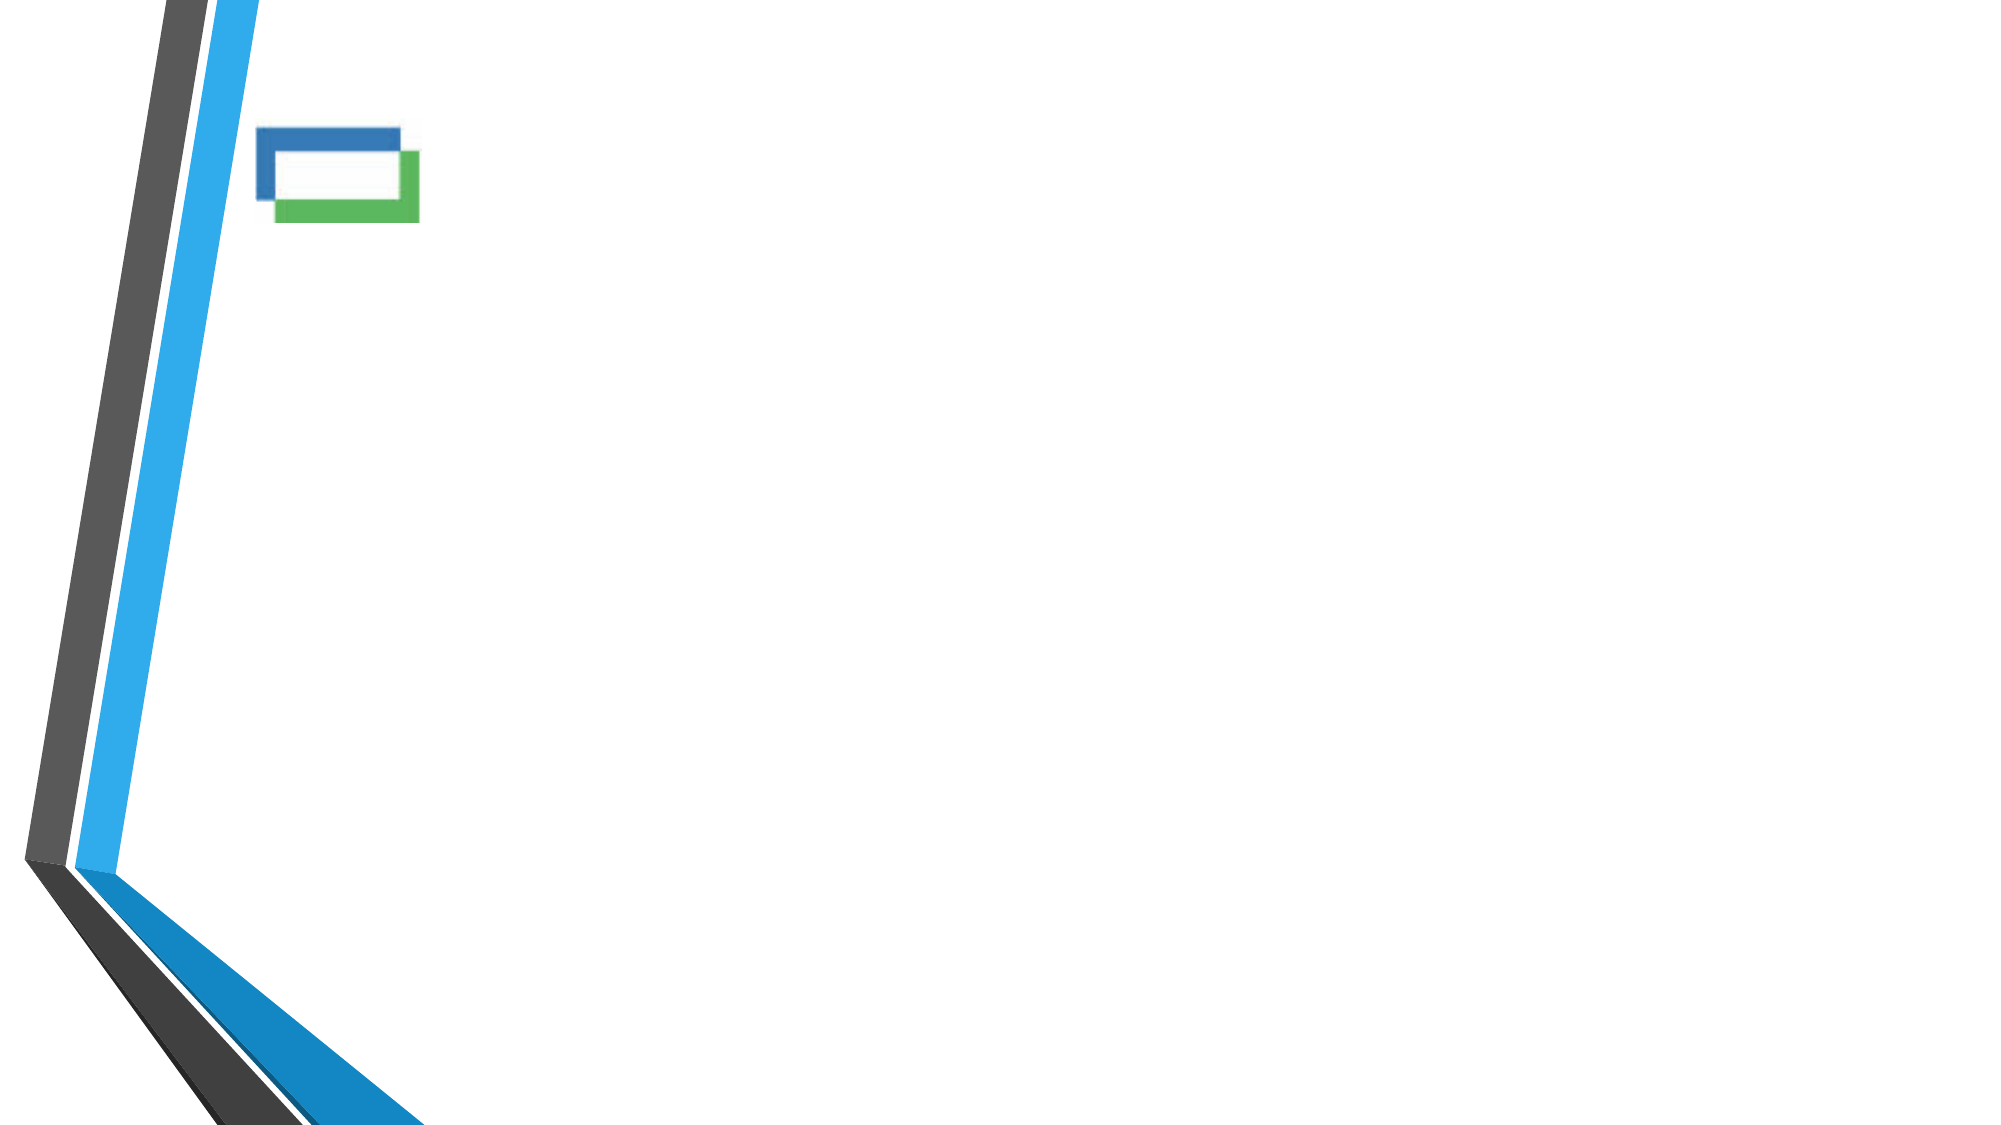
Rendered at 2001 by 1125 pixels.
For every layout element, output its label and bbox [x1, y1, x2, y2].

picture [255, 118, 422, 223]
